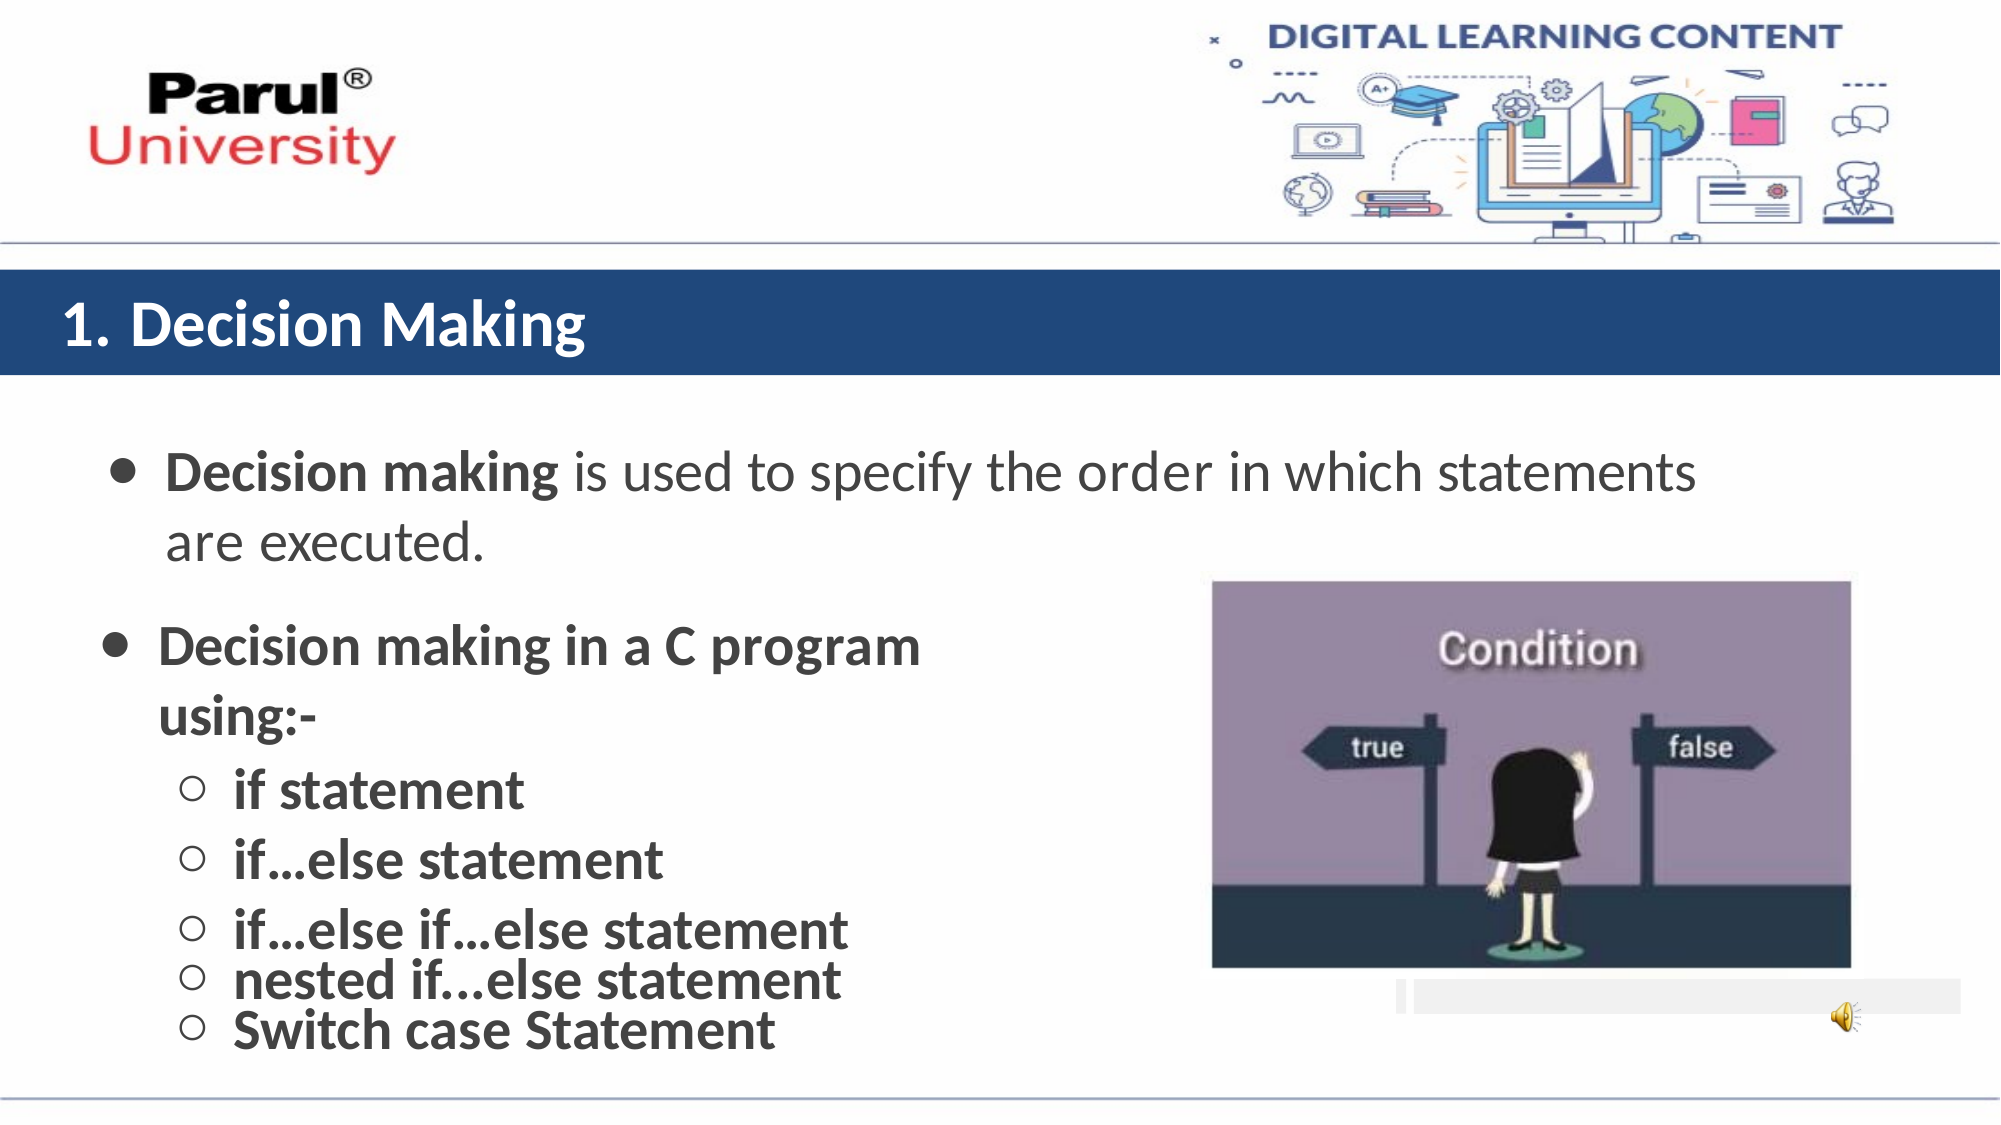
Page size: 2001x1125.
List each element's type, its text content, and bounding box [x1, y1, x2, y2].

text_box Decision making is used to specify the order in which statements are executed. [103, 431, 1780, 573]
title 1. Decision Making [58, 278, 591, 469]
picture [0, 0, 2000, 269]
picture [0, 376, 2000, 1125]
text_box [1199, 571, 1961, 1036]
text_box Decision making in a C program using:- if statement if…else statement if…else if…else statement nested if...else statement Switch case Statement [95, 599, 972, 1061]
